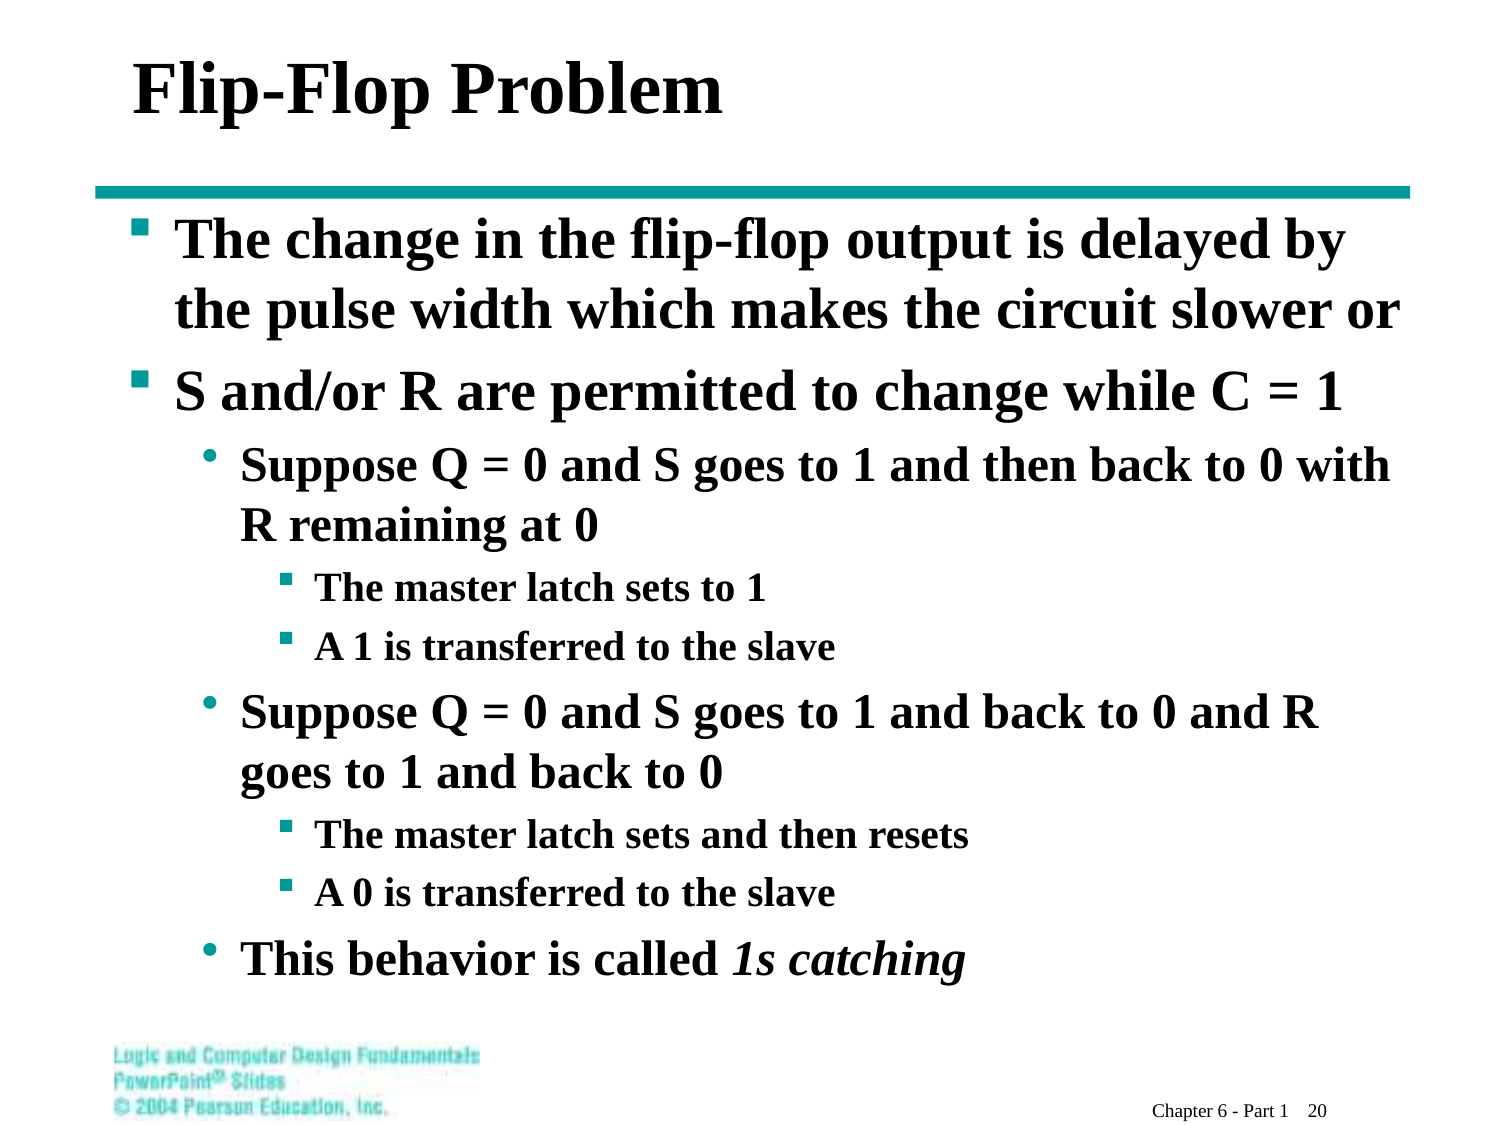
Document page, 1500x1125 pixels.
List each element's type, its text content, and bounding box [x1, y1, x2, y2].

picture [113, 1042, 480, 1121]
list The change in the flip-flop output is delayed by the pulse width which makes the circuit slower or S and/or R are permitted to change while C = 1 Suppose Q = 0 and S goes to 1 and then back to 0 with R remaining at 0 The master latch sets to 1 A 1 is transferred to the slave Suppose Q = 0 and S goes to 1 and back to 0 and R goes to 1 and back to 0 The master latch sets and then resets A 0 is transferred to the slave This behavior is called 1s catching [111, 192, 1423, 1018]
slide_number Chapter 6 - Part 1 20 [1136, 1068, 1500, 1125]
title Flip-Flop Problem [117, 0, 1393, 168]
